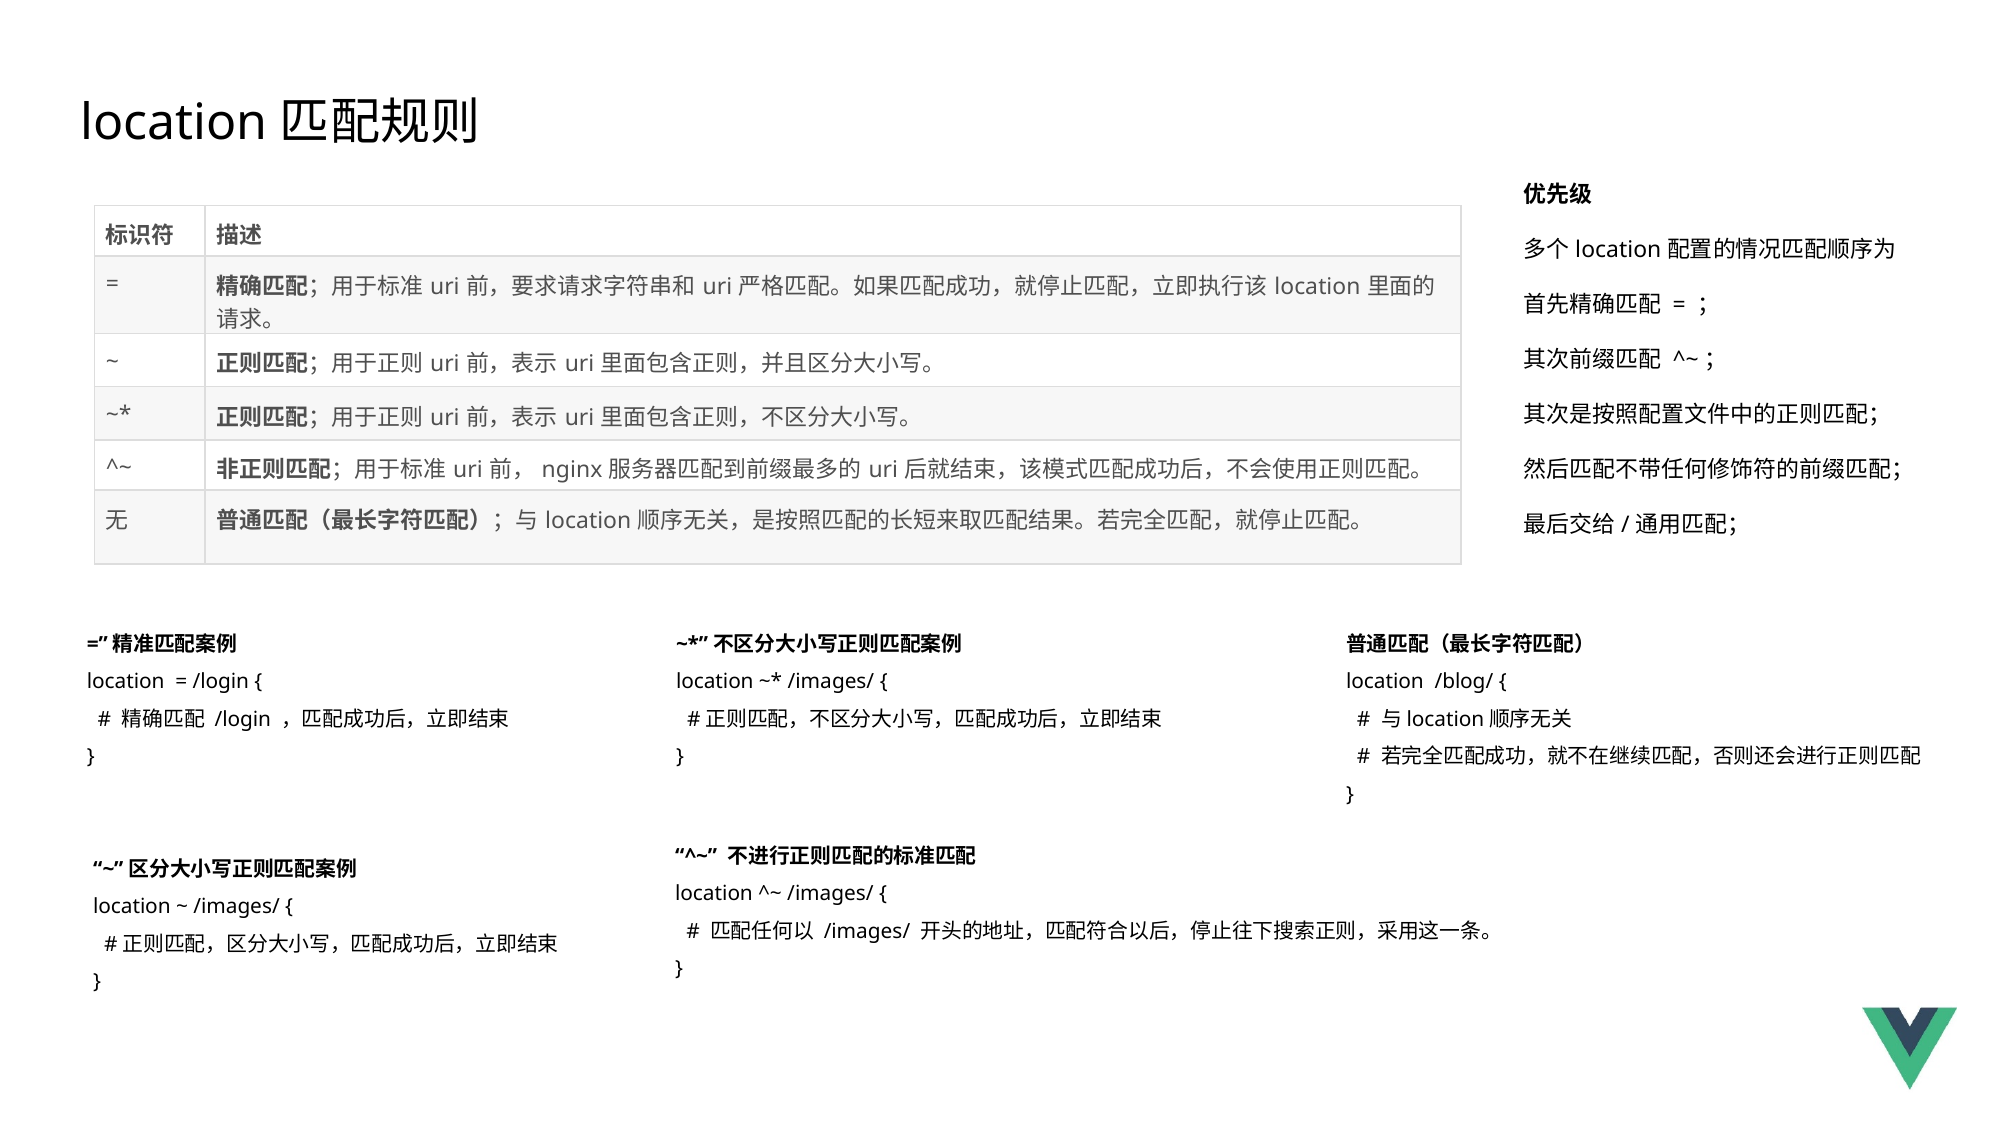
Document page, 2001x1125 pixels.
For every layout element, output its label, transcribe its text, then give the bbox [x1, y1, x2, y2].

table_cell 精确匹配；用于标准uri前，要求请求字符串和uri严格匹配。如果匹配成功，就停止匹配，立即执行该location里面的请求。 [206, 257, 1460, 333]
table_cell 正则匹配；用于正则uri前，表示uri里面包含正则，不区分大小写。 [206, 387, 1460, 439]
text_box “~”区分大小写正则匹配案例 location ~ /images/ { #正则匹配，区分大小写，匹配成功后，立即结束 } [78, 835, 574, 1001]
table_cell 普通匹配（最长字符匹配）；与location顺序无关，是按照匹配的长短来取匹配结果。若完全匹配，就停止匹配。 [206, 491, 1460, 563]
text_box location匹配规则 [65, 82, 495, 157]
text_box 优先级 多个location配置的情况匹配顺序为 首先精确匹配 = ； 其次前缀匹配 ^~； 其次是按照配置文件中的正则匹配； 然后匹配不带任何修饰符的前缀匹配； 最后交给/通用匹配； [1508, 144, 1935, 544]
table_cell ^~ [95, 441, 204, 489]
table_cell ~ [95, 334, 204, 386]
table_cell 无 [95, 491, 204, 563]
table_header 标识符 [95, 206, 204, 255]
text_box “^~” 不进行正则匹配的标准匹配 location ^~ /images/ { # 匹配任何以 /images/ 开头的地址，匹配符合以后，停止往下搜索正则，采用这一条。 } [660, 822, 1512, 987]
table_header 描述 [206, 206, 1460, 255]
text_box ~*”不区分大小写正则匹配案例 location ~* /images/ { #正则匹配，不区分大小写，匹配成功后，立即结束 } [661, 610, 1178, 775]
table_cell 正则匹配；用于正则uri前，表示uri里面包含正则，并且区分大小写。 [206, 334, 1460, 386]
picture [1862, 1001, 1957, 1096]
table_cell 非正则匹配；用于标准uri前，nginx服务器匹配到前缀最多的uri后就结束，该模式匹配成功后，不会使用正则匹配。 [206, 441, 1460, 489]
text_box =”精准匹配案例 location = /login { # 精确匹配 /login ，匹配成功后，立即结束 } [72, 610, 525, 775]
table_cell ~* [95, 387, 204, 439]
text_box 普通匹配（最长字符匹配） location /blog/ { # 与location顺序无关 # 若完全匹配成功，就不在继续匹配，否则还会进行正则匹配 } [1331, 610, 1936, 813]
table_cell = [95, 257, 204, 333]
